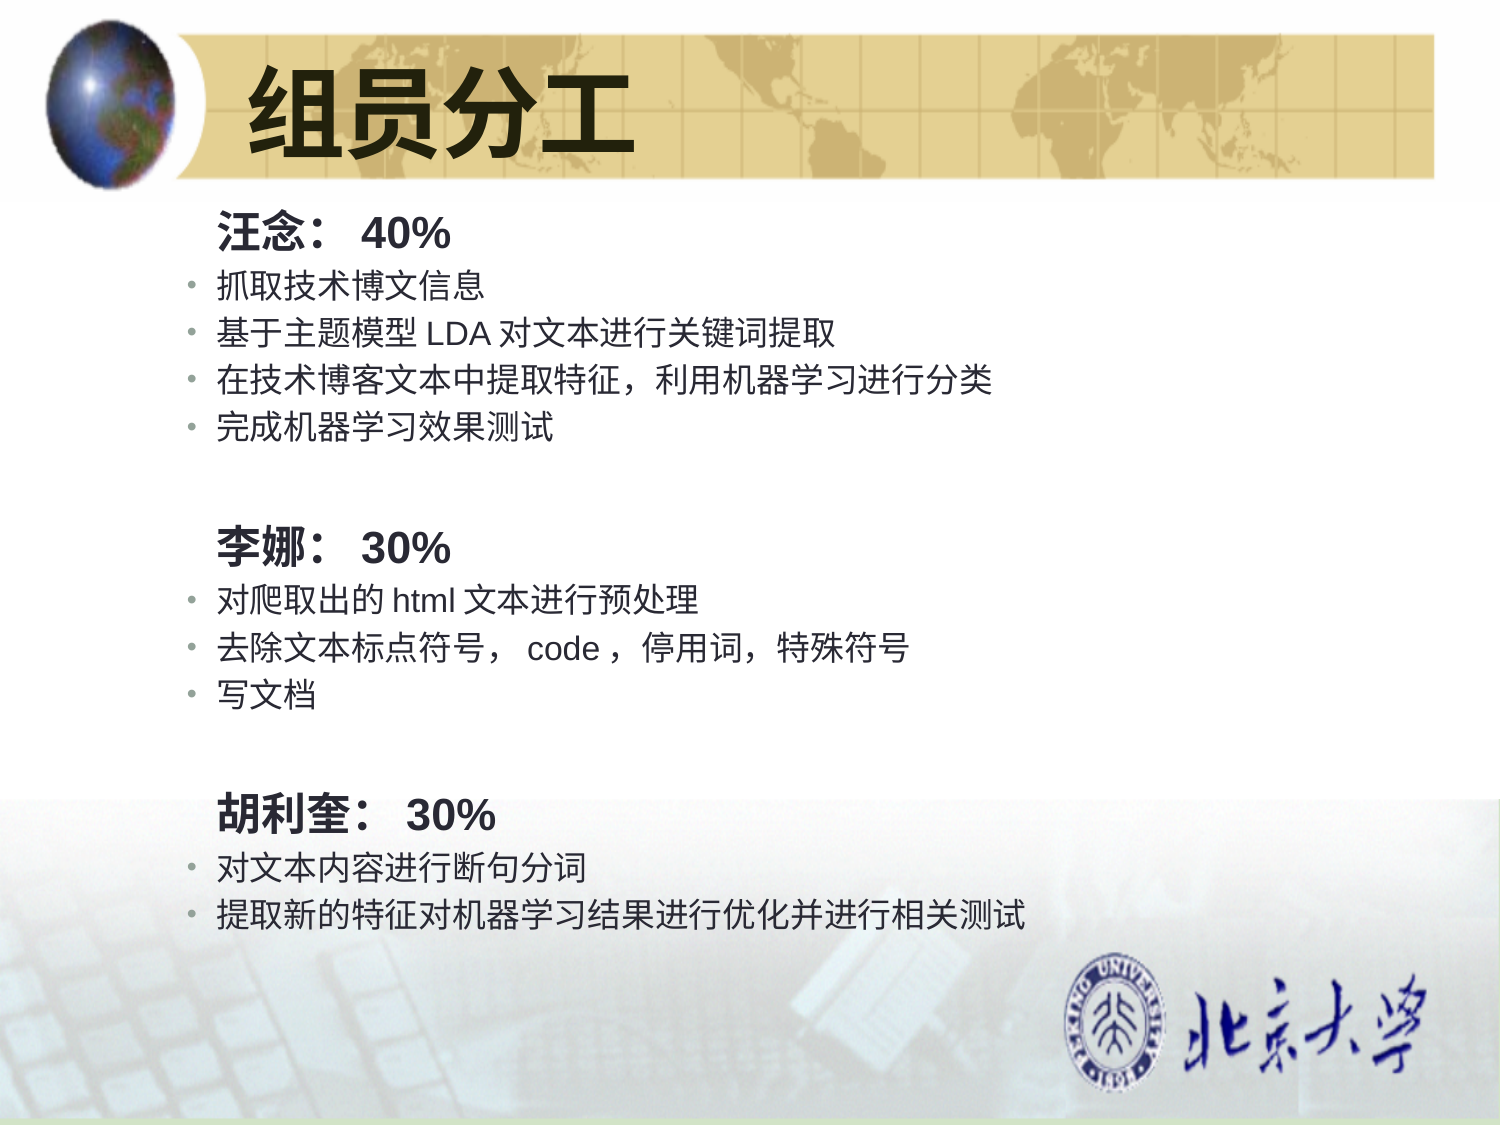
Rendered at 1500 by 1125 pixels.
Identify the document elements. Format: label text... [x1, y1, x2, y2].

picture [0, 799, 1500, 1125]
list 汪念：40% 抓取技术博文信息 基于主题模型LDA对文本进行关键词提取 在技术博客文本中提取特征，利用机器学习进行分类 完成机器学习效果测试 李娜：30% 对爬取出的html文本进行预处理 去除文本标点符号，code，停用词，特殊符号 写文档 胡利奎：30% 对文本内容进行断句分词 提取新的特征对机器学习结果进行优化并进行相关测试 [171, 196, 1447, 947]
title 组员分工 [230, 42, 668, 161]
picture [0, 0, 1500, 202]
